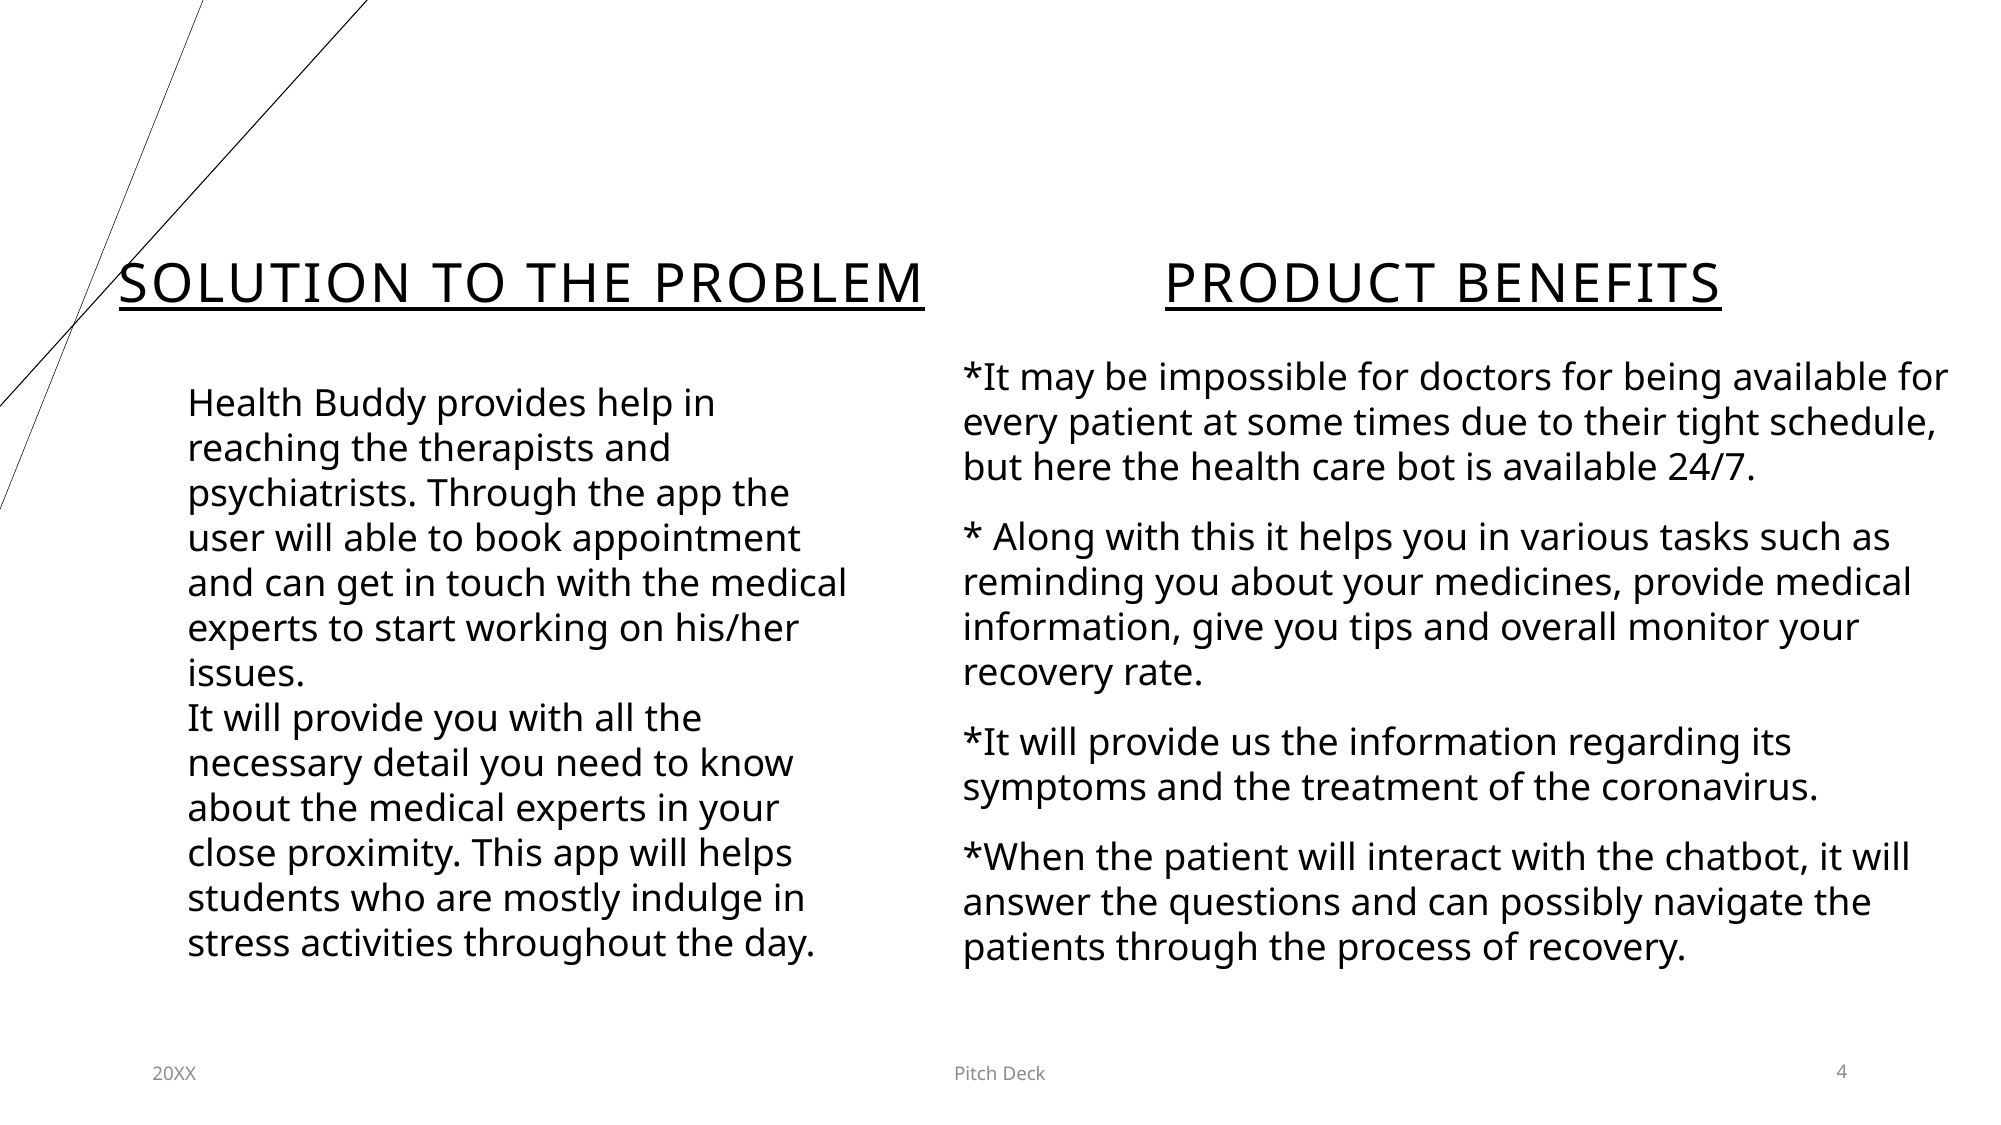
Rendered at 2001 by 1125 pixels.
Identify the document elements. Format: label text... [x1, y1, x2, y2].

text_box *It may be impossible for doctors for being available for every patient at some times due to their tight schedule, but here the health care bot is available 24/7. * Along with this it helps you in various tasks such as reminding you about your medicines, provide medical information, give you tips and overall monitor your recovery rate. *It will provide us the information regarding its symptoms and the treatment of the coronavirus. *When the patient will interact with the chatbot, it will answer the questions and can possibly navigate the patients through the process of recovery. [947, 345, 2000, 976]
footer Pitch Deck [662, 1042, 1338, 1103]
slide_number 4 [1412, 1042, 1863, 1103]
text_box Health Buddy provides help in reaching the therapists and psychiatrists. Through the app the user will able to book appointment and can get in touch with the medical experts to start working on his/her issues. It will provide you with all the necessary detail you need to know about the medical experts in your close proximity. This app will helps students who are mostly indulge in stress activities throughout the day. [172, 371, 872, 1021]
slide_number 20XX [137, 1042, 588, 1103]
text_box PRODUCT BENEFITS [1023, 238, 1863, 332]
title Solution TO THE Problem [50, 220, 994, 351]
